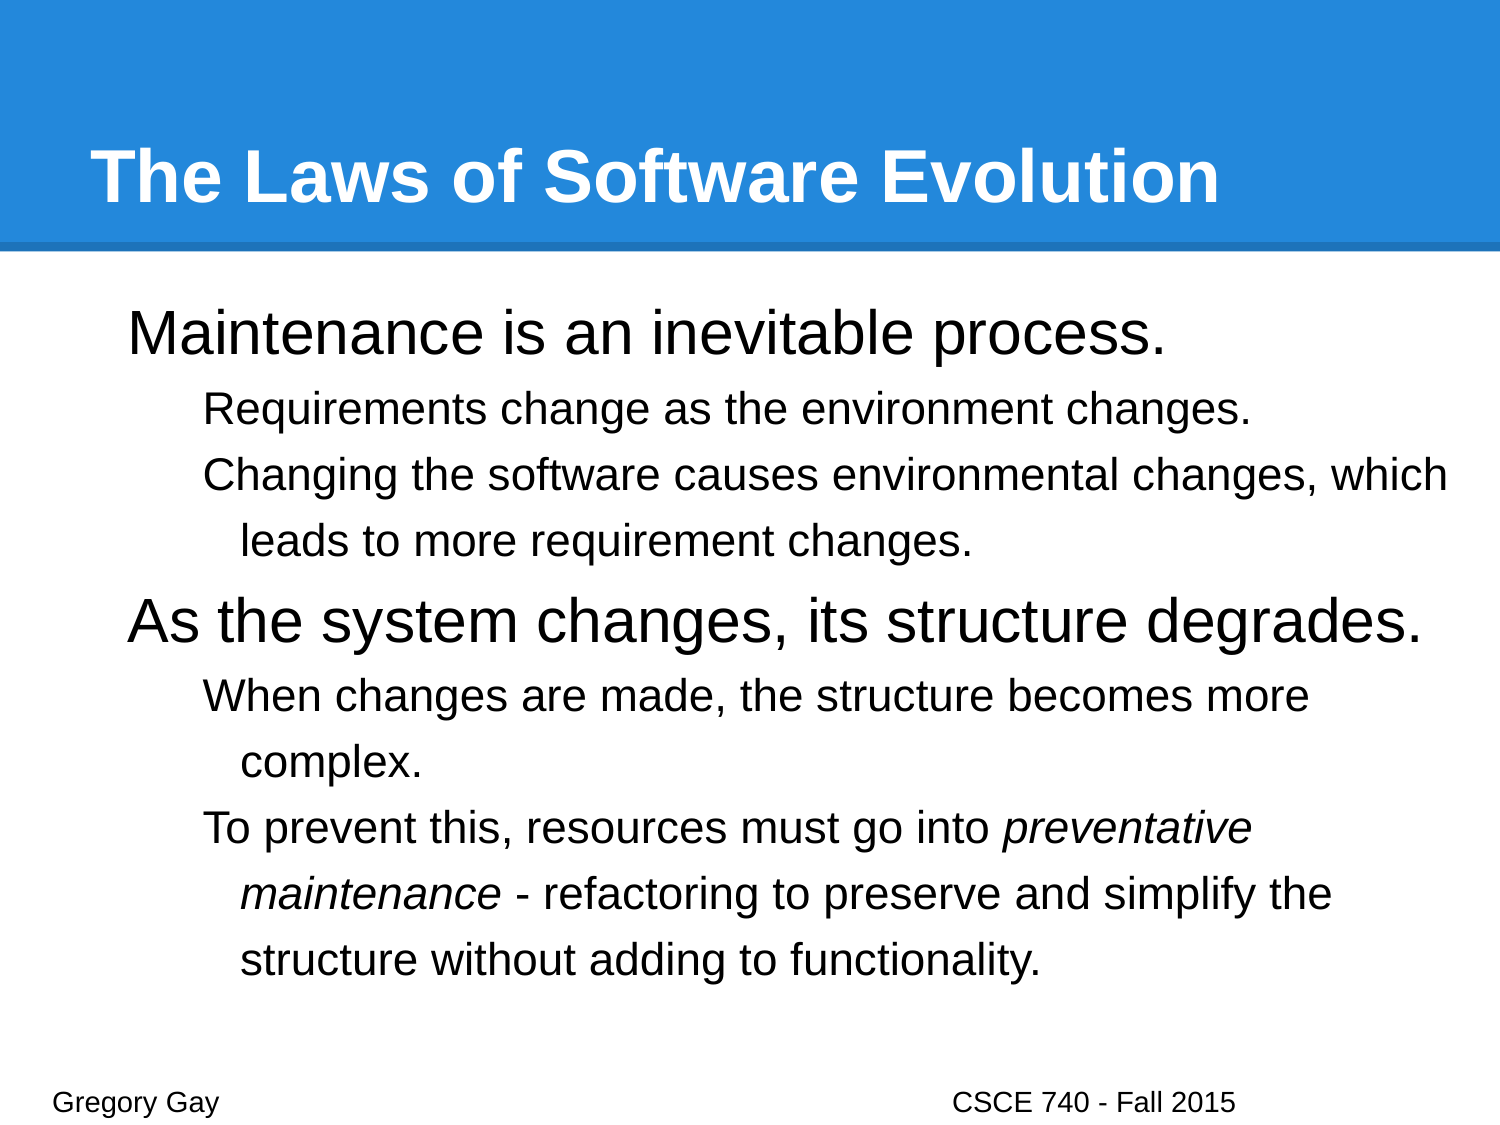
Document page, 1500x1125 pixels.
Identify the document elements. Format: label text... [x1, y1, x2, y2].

text_box Gregory Gay CSCE 740 - Fall 2015 8 [37, 1068, 1463, 1114]
title The Laws of Software Evolution [75, 45, 1425, 233]
list Maintenance is an inevitable process. Requirements change as the environment changes. Changing the software causes environmental changes, which leads to more requirement changes. As the system changes, its structure degrades. When changes are made, the structure becomes more complex. To prevent this, resources must go into preventative maintenance - refactoring to preserve and simplify the structure without adding to functionality. [75, 262, 1476, 1078]
